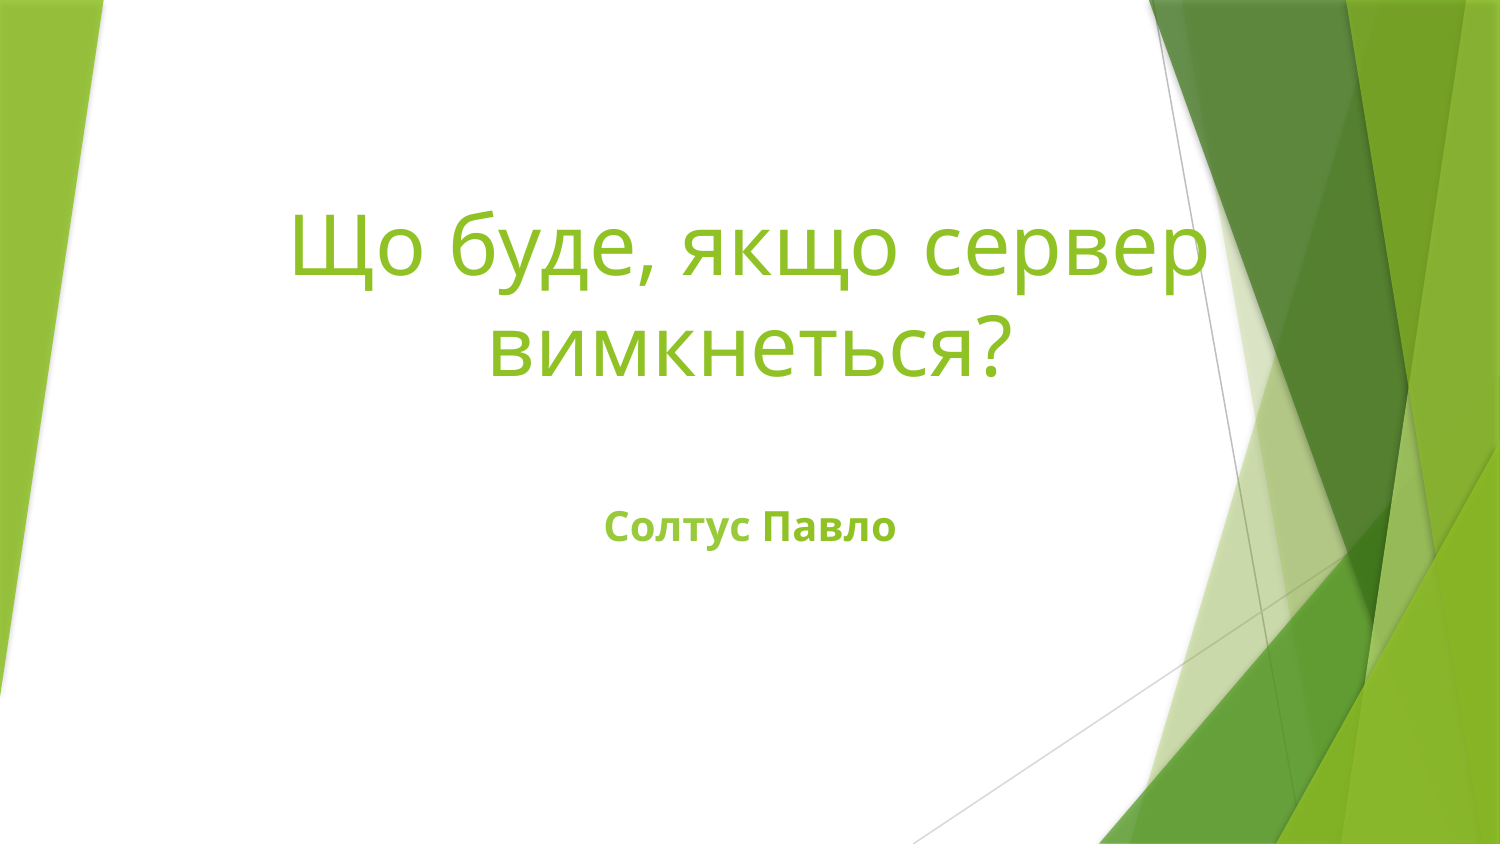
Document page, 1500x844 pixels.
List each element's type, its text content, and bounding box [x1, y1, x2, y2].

title Що буде, якщо сервер вимкнеться? [51, 71, 1449, 409]
subtitle Солтус Павло [51, 485, 1449, 650]
